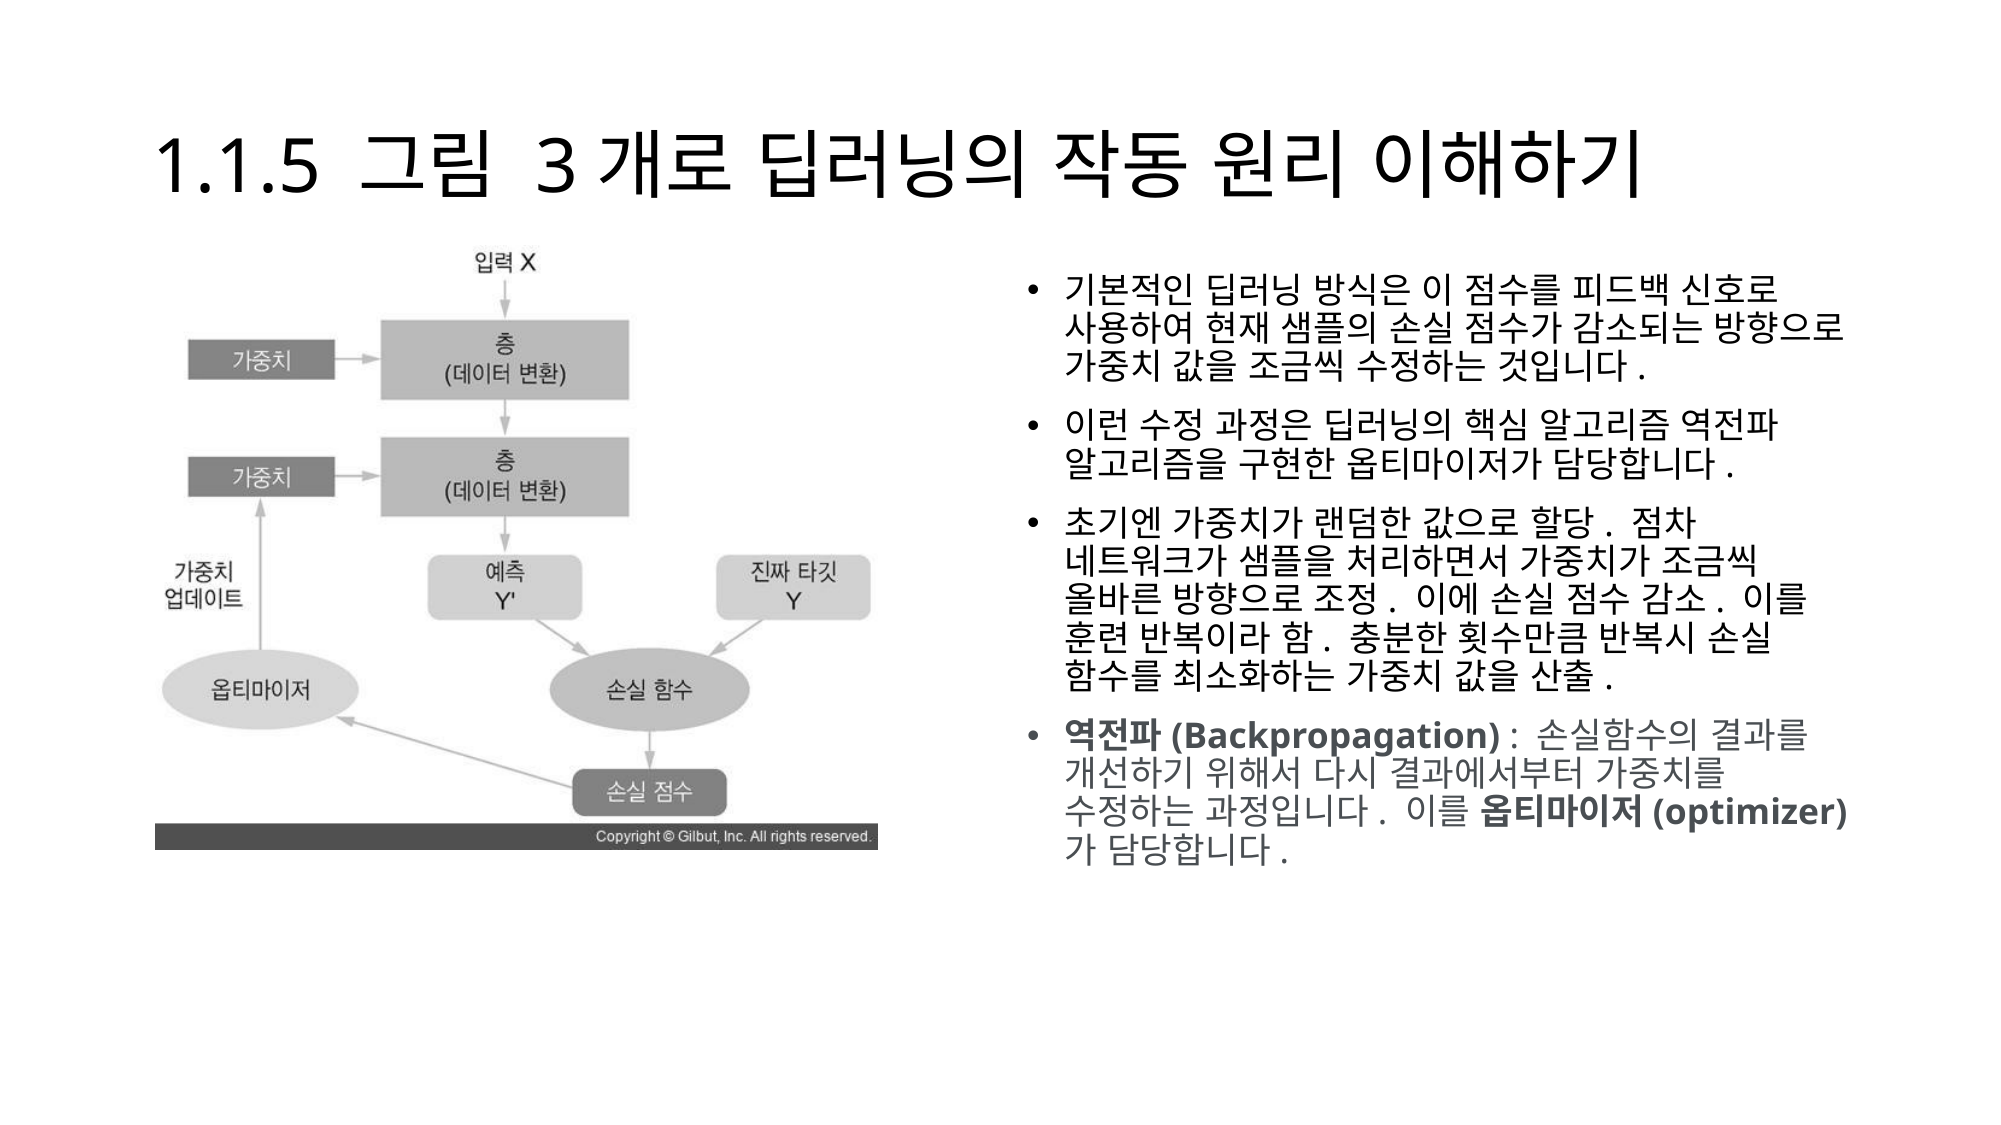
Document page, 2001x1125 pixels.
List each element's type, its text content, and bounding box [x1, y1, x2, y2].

picture [155, 245, 878, 850]
title 1.1.5 그림 3개로 딥러닝의 작동 원리 이해하기 [137, 59, 1863, 278]
list 기본적인 딥러닝 방식은 이 점수를 피드백 신호로 사용하여 현재 샘플의 손실 점수가 감소되는 방향으로 가중치 값을 조금씩 수정하는 것입니다. 이런 수정 과정은 딥러닝의 핵심 알고리즘 역전파 알고리즘을 구현한 옵티마이저가 담당합니다. 초기엔 가중치가 랜덤한 값으로 할당. 점차 네트워크가 샘플을 처리하면서 가중치가 조금씩 올바른 방향으로 조정. 이에 손실 점수 감소. 이를 훈련 반복이라 함. 충분한 횟수만큼 반복시 손실 함수를 최소화하는 가중치 값을 산출. 역전파(Backpropagation) : 손실함수의 결과를 개선하기 위해서 다시 결과에서부터 가중치를 수정하는 과정입니다. 이를 옵티마이저(optimizer)가 담당합니다. [1012, 265, 1863, 1014]
